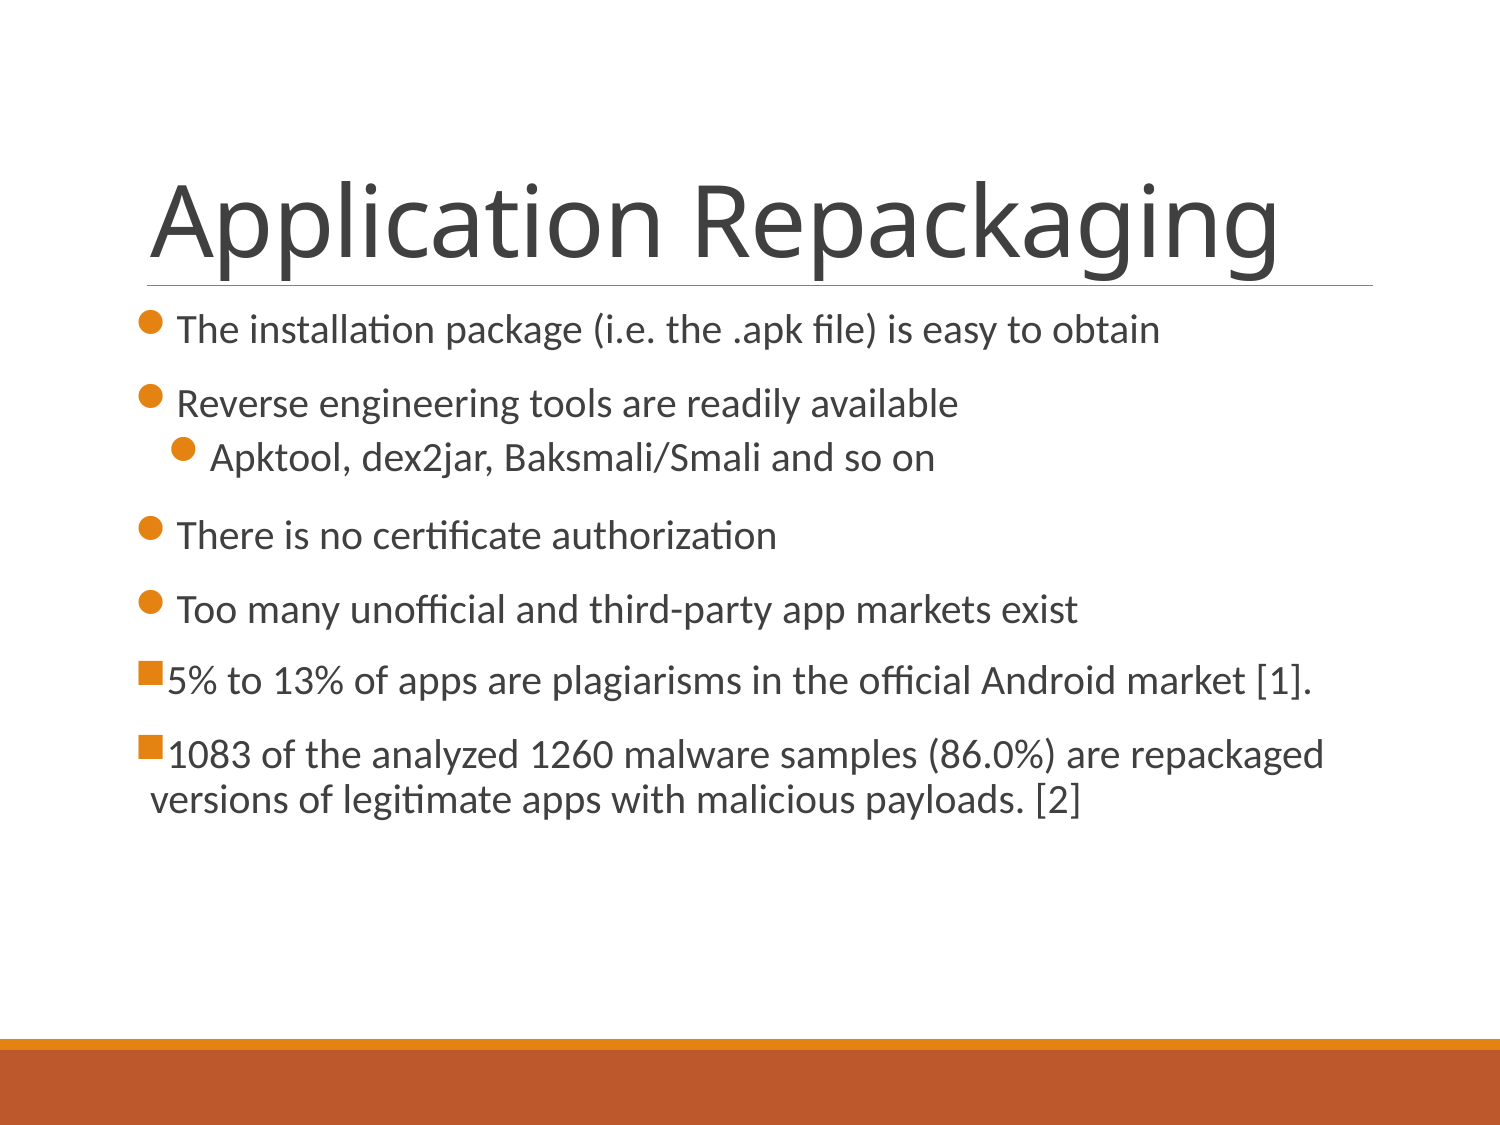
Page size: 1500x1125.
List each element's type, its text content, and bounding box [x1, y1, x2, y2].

title Application Repackaging [135, 47, 1373, 285]
list The installation package (i.e. the .apk file) is easy to obtain Reverse engineering tools are readily available Apktool, dex2jar, Baksmali/Smali and so on There is no certificate authorization Too many unofficial and third-party app markets exist [135, 299, 1373, 634]
text_box 5% to 13% of apps are plagiarisms in the oﬃcial Android market [1]. 1083 of the analyzed 1260 malware samples (86.0%) are repackaged versions of legitimate apps with malicious payloads. [2] [135, 652, 1373, 829]
